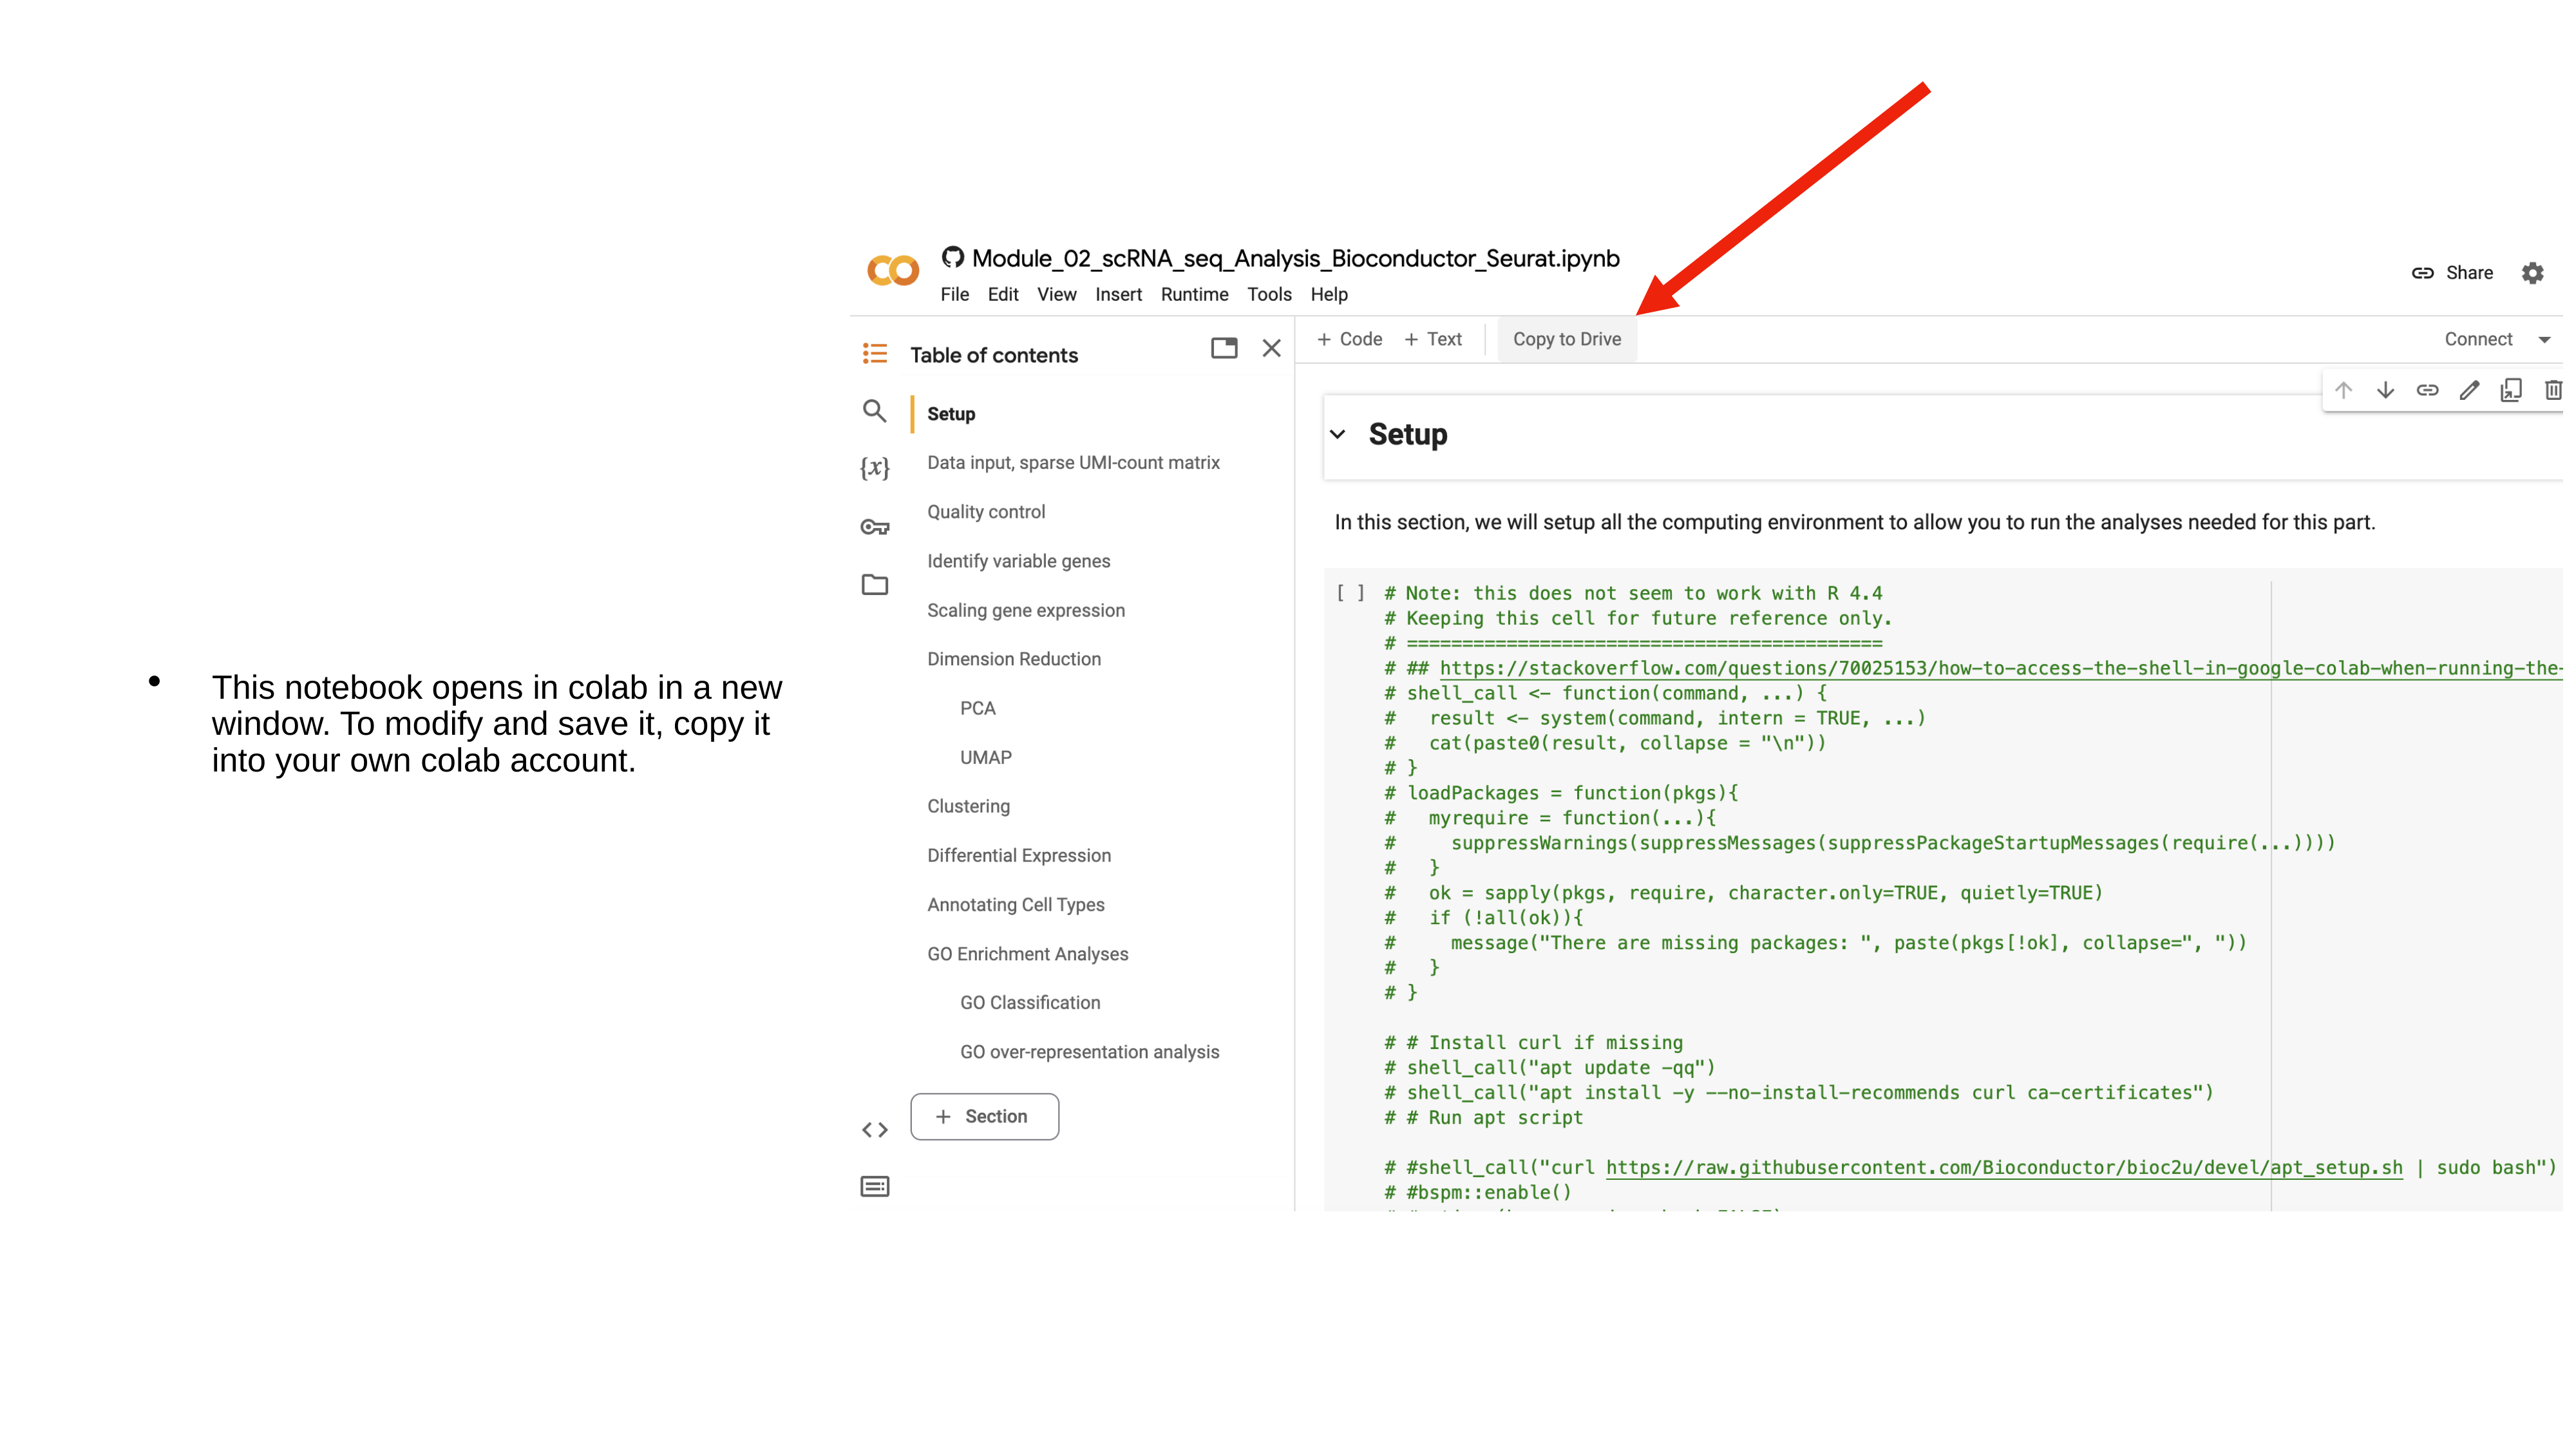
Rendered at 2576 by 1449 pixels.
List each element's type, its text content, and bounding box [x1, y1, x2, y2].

subtitle This notebook opens in colab in a new window. To modify and save it, copy it into your own colab account. [142, 128, 811, 1321]
picture [850, 238, 2563, 1211]
